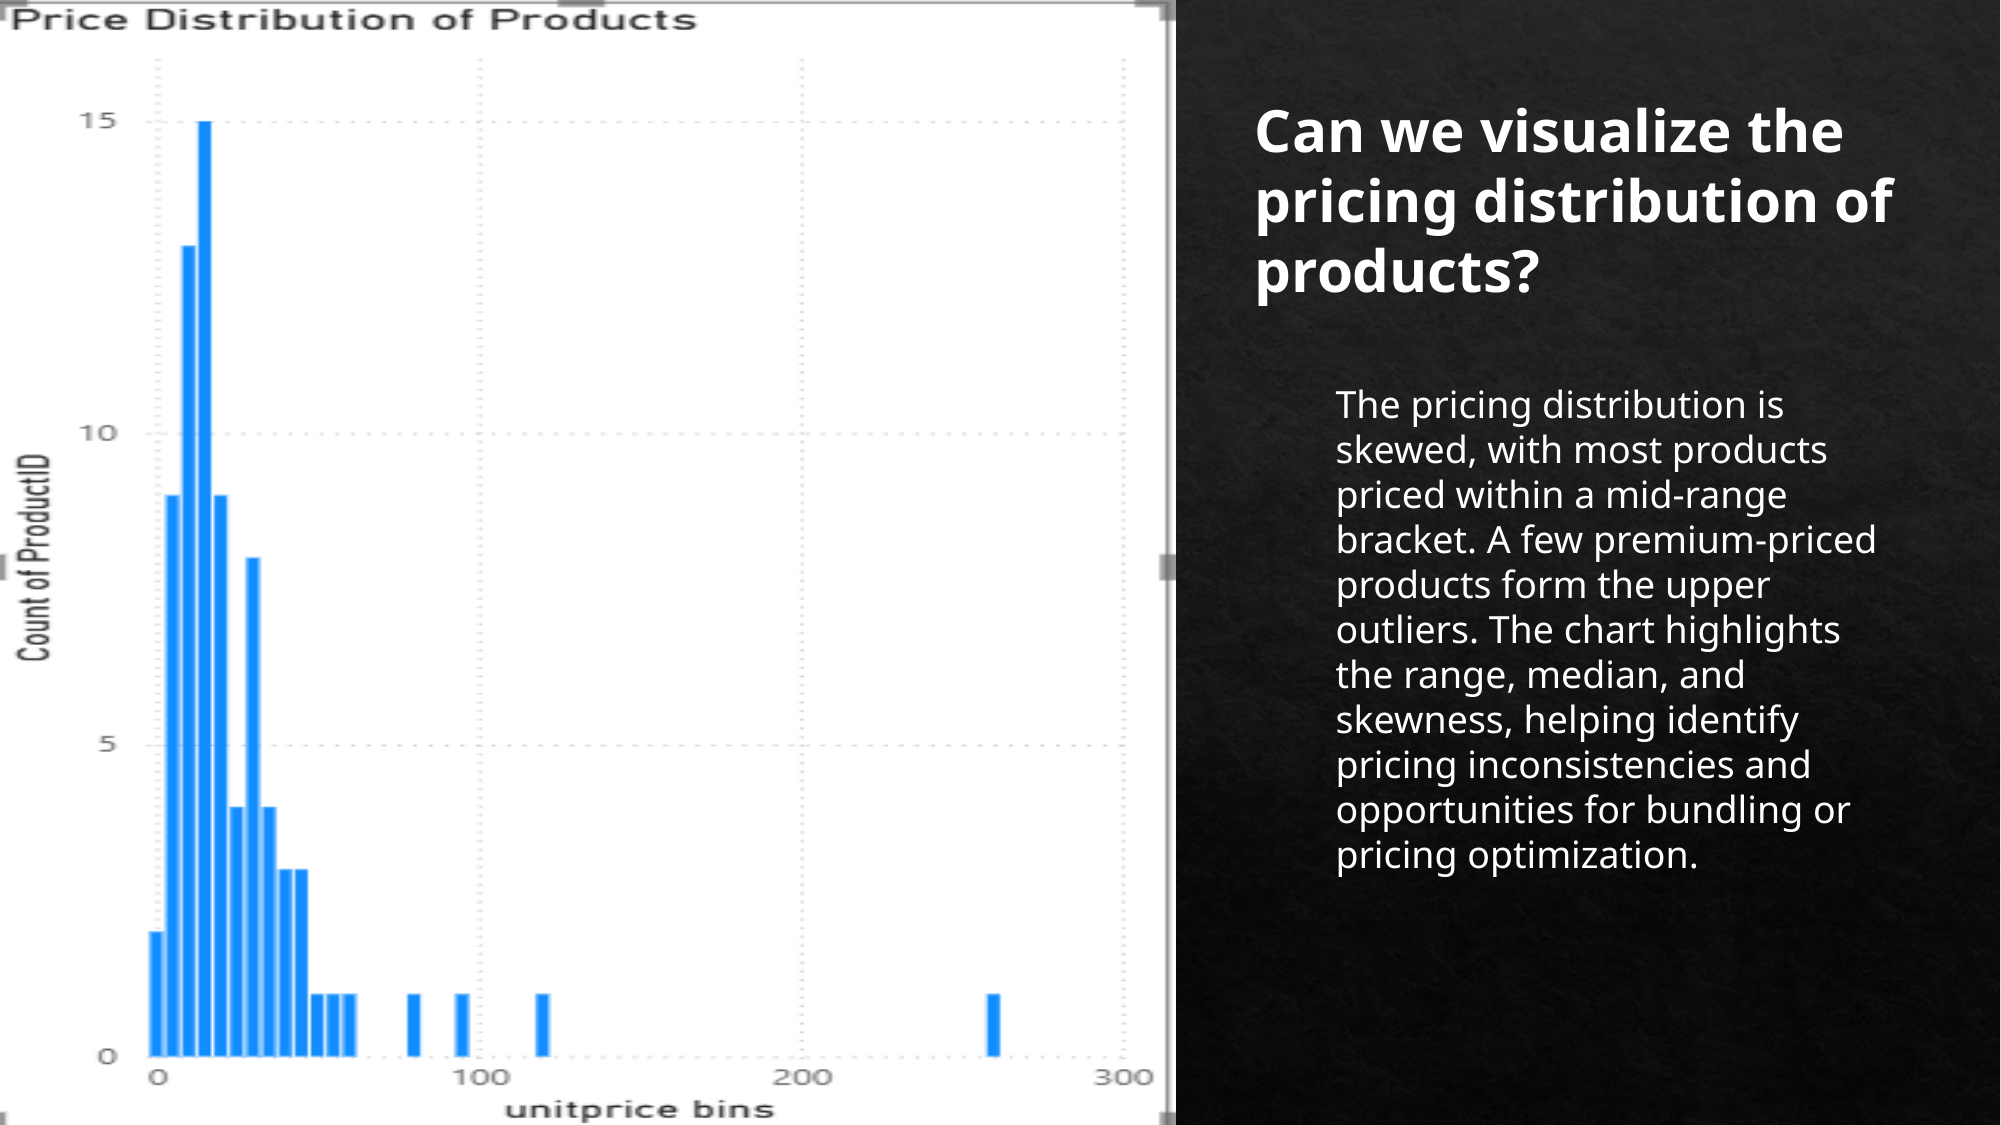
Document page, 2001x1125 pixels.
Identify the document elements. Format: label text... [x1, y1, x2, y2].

text_box Can we visualize the pricing distribution of products? [1240, 87, 1976, 312]
picture [0, 0, 1176, 1125]
text_box The pricing distribution is skewed, with most products priced within a mid-range bracket. A few premium-priced products form the upper outliers. The chart highlights the range, median, and skewness, helping identify pricing inconsistencies and opportunities for bundling or pricing optimization. [1320, 374, 1924, 884]
